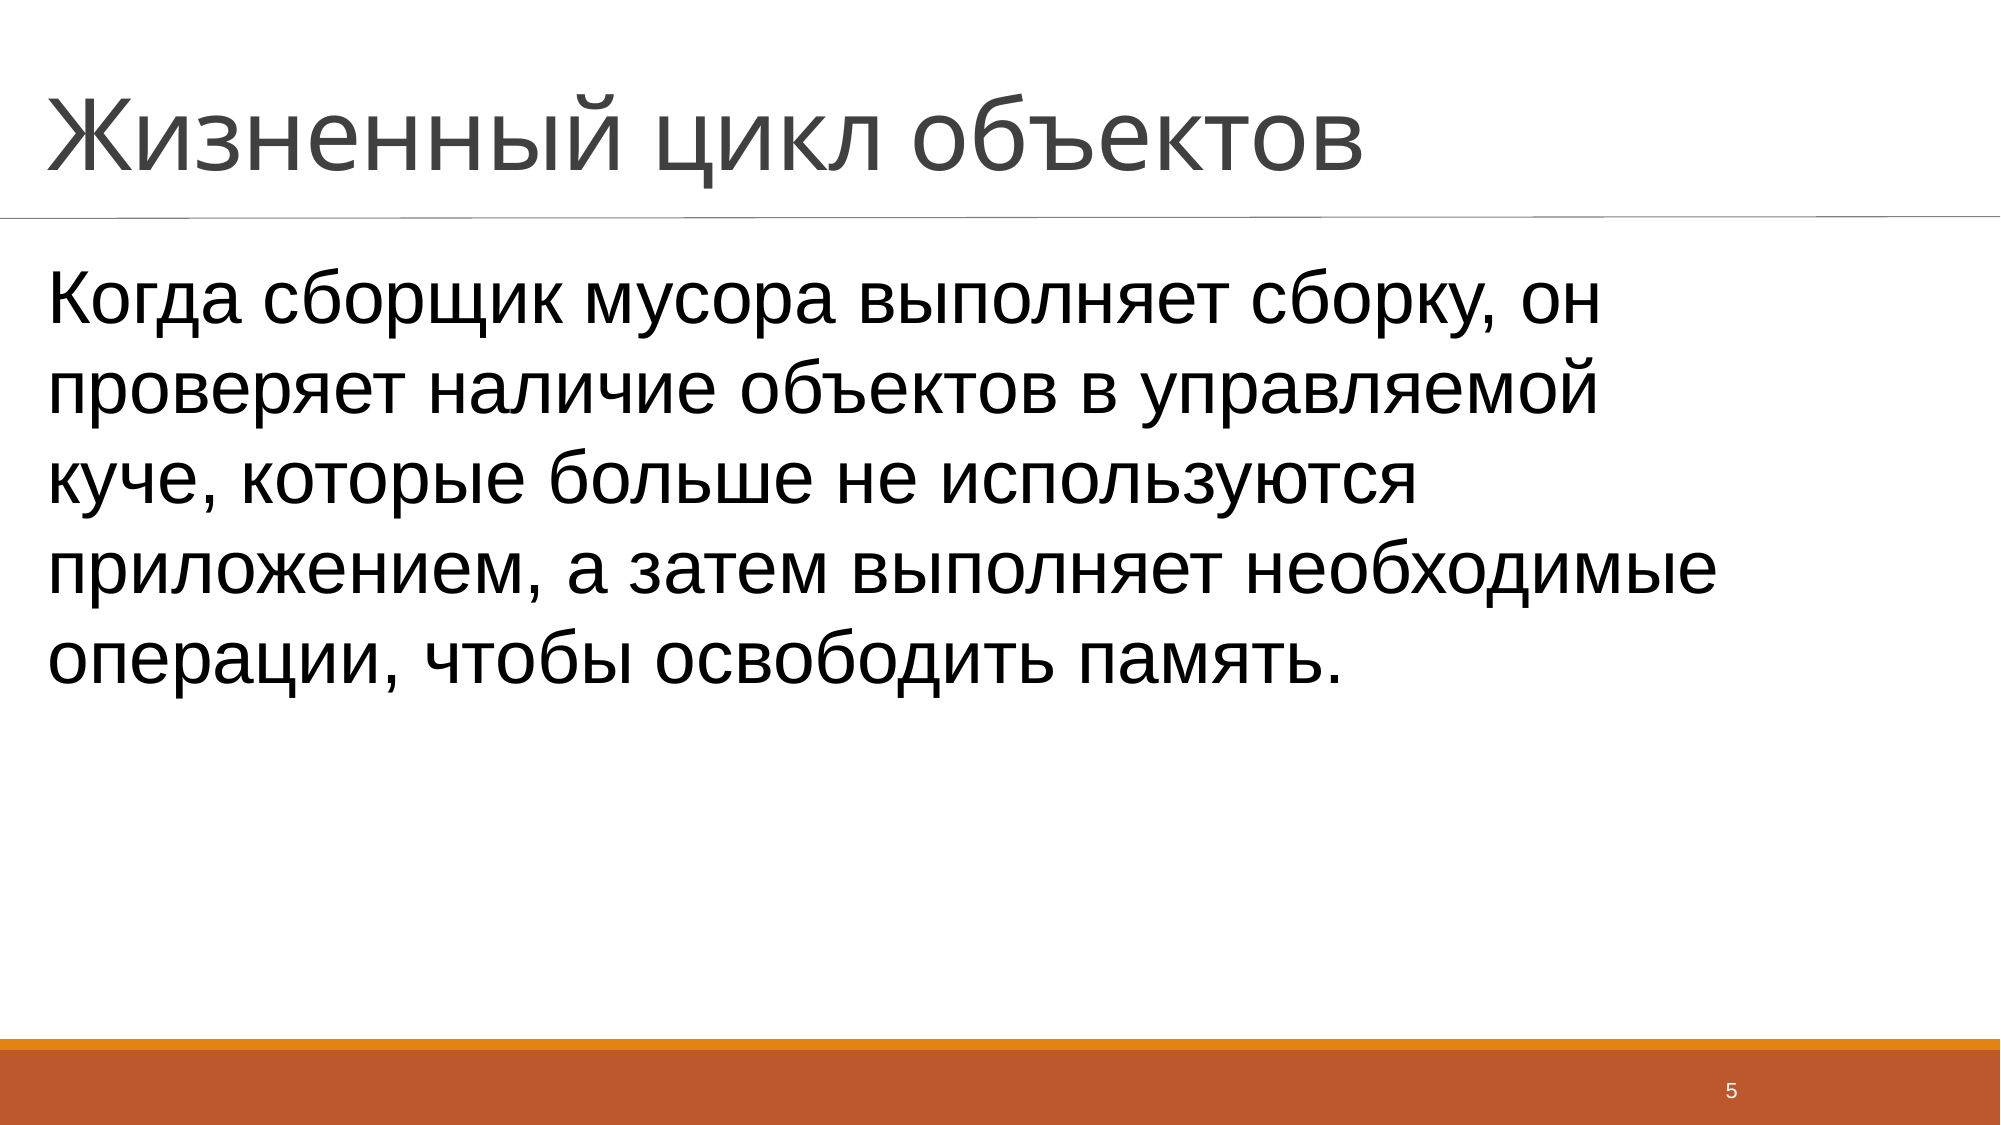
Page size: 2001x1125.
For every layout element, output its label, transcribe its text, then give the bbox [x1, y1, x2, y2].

slide_number 5 [1624, 1059, 1840, 1120]
list Когда сборщик мусора выполняет сборку, он проверяет наличие объектов в управляемой куче, которые больше не используются приложением, а затем выполняет необходимые операции, чтобы освободить память. [32, 240, 1806, 894]
title Жизненный цикл объектов [32, 47, 1967, 198]
